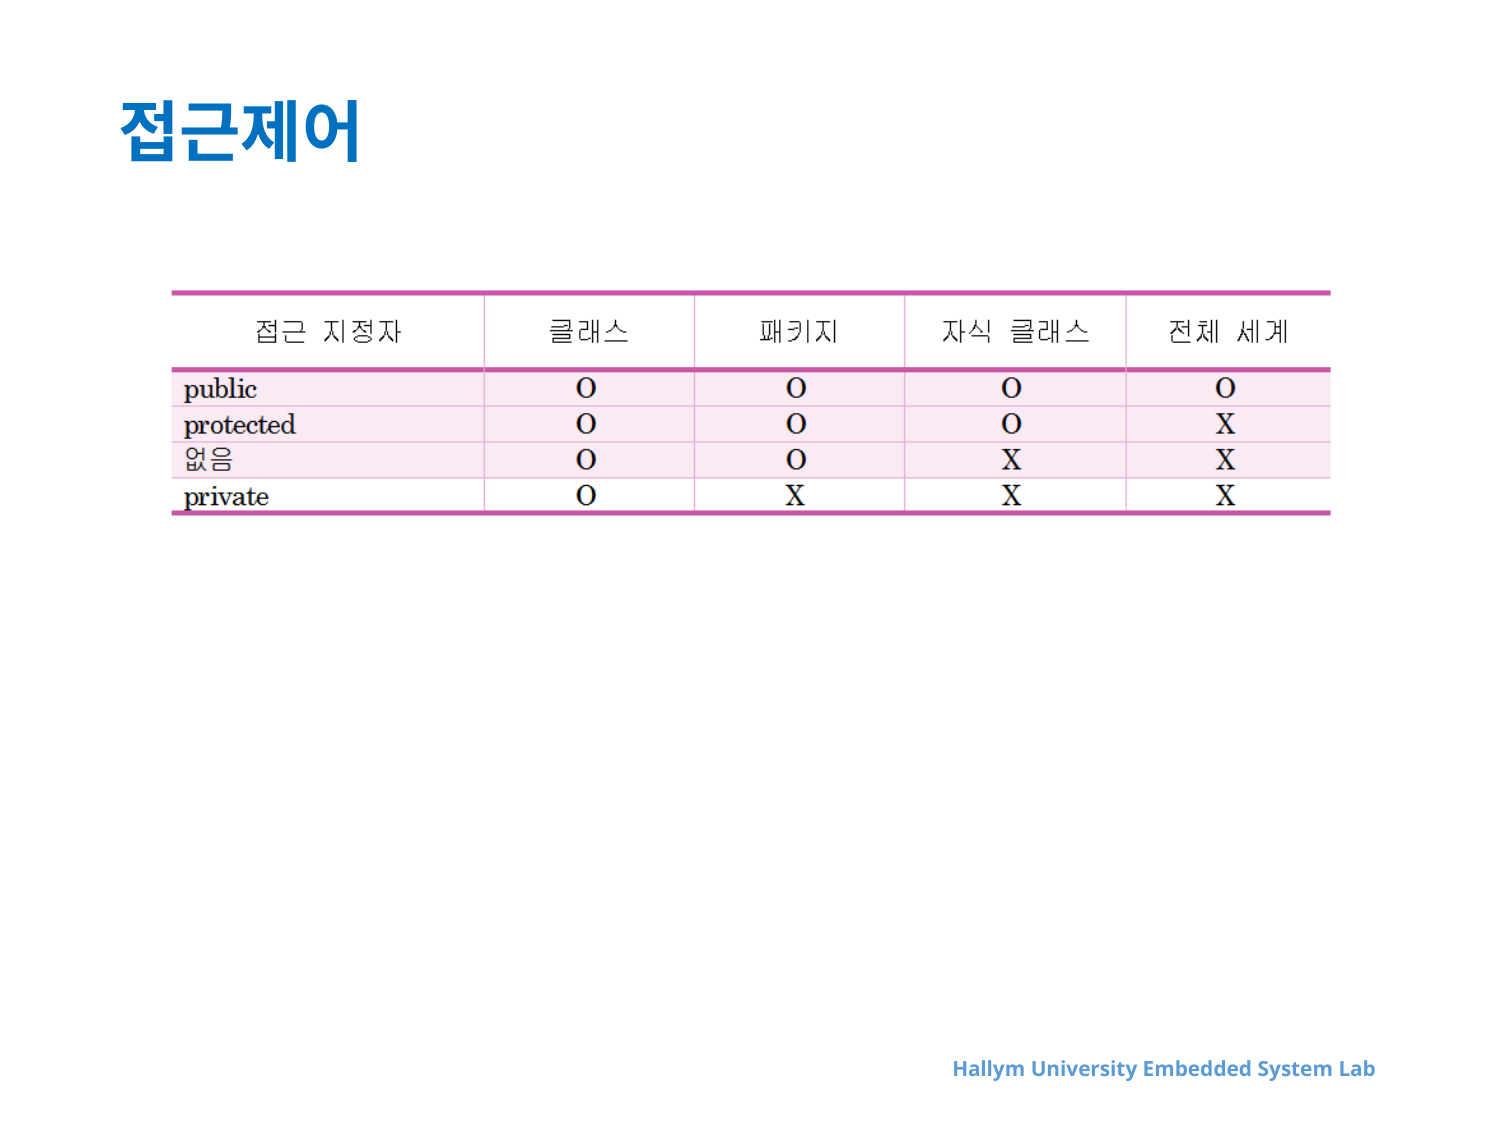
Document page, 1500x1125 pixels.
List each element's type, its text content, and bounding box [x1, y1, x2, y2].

footer Hallym University Embedded System Lab [876, 1039, 1452, 1100]
picture [154, 279, 1346, 531]
title 접근제어 [103, 59, 1397, 211]
